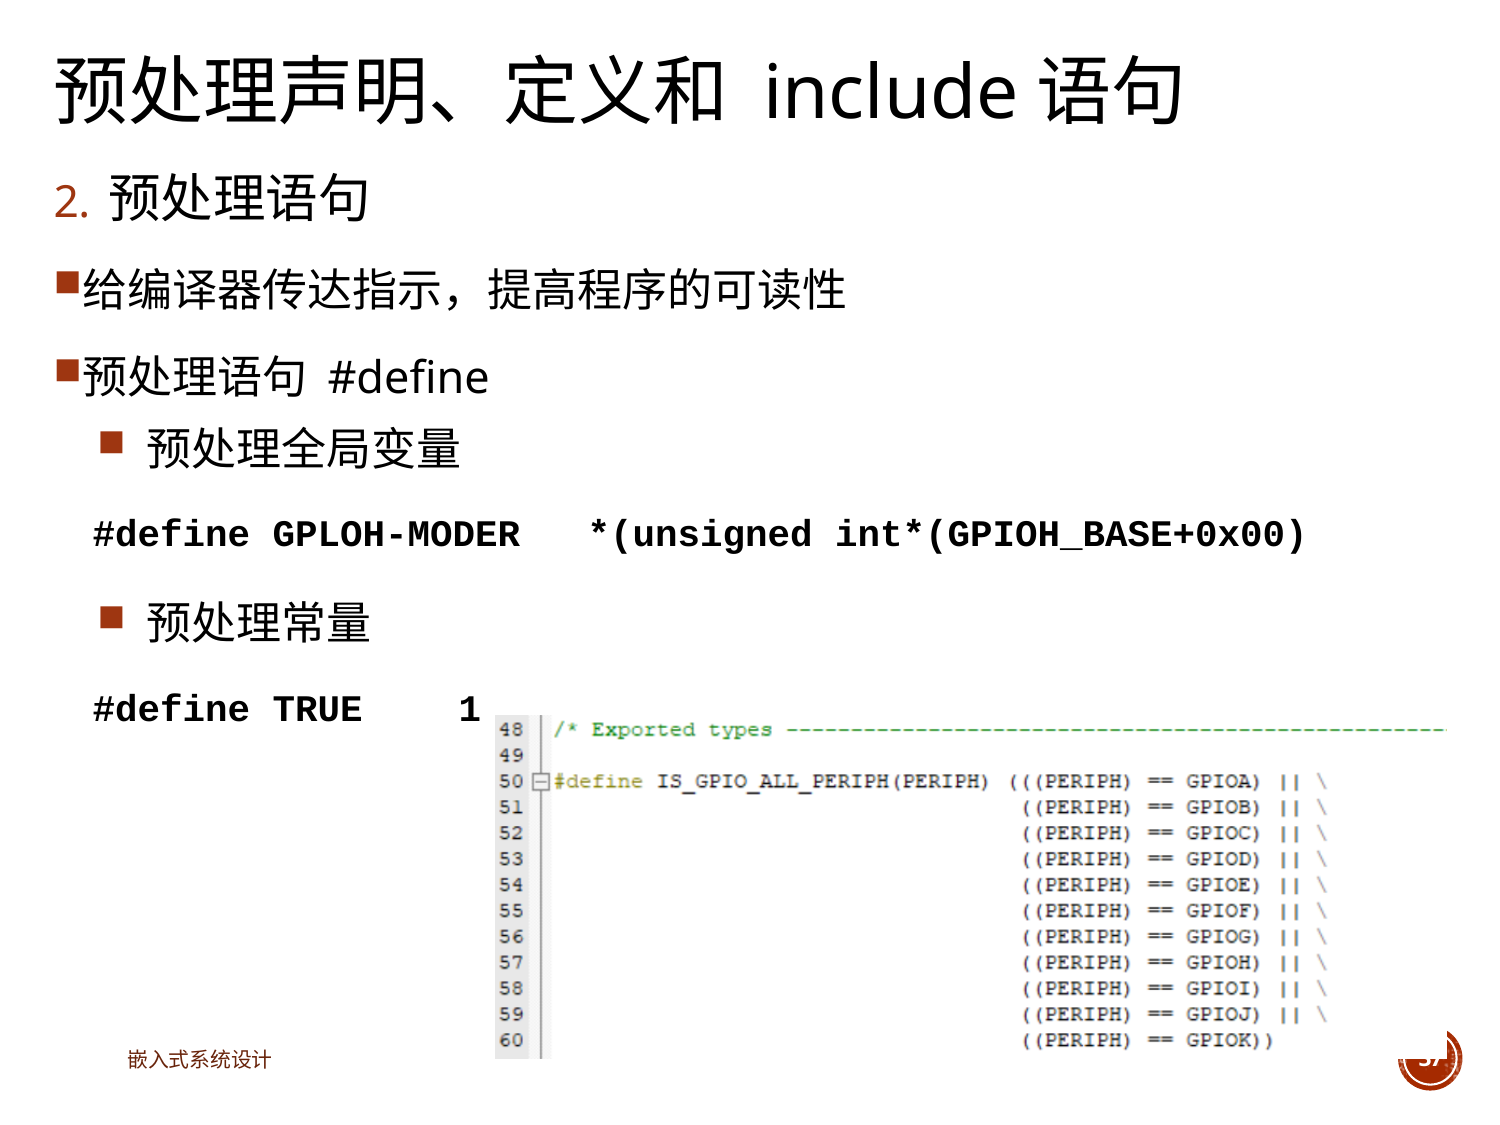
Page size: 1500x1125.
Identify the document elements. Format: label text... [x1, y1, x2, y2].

title 预处理声明、定义和 include语句 [38, 36, 1462, 154]
slide_number 37 [1391, 1028, 1471, 1089]
picture [495, 715, 1447, 1059]
footer 嵌入式系统设计 [112, 1028, 891, 1089]
list 预处理语句 给编译器传达指示，提高程序的可读性 预处理语句 #define 预处理全局变量 #define GPLOH-MODER *(unsigned int*(GPIOH_BASE+0x00) 预处理常量 #define TRUE 1 [38, 144, 1487, 814]
